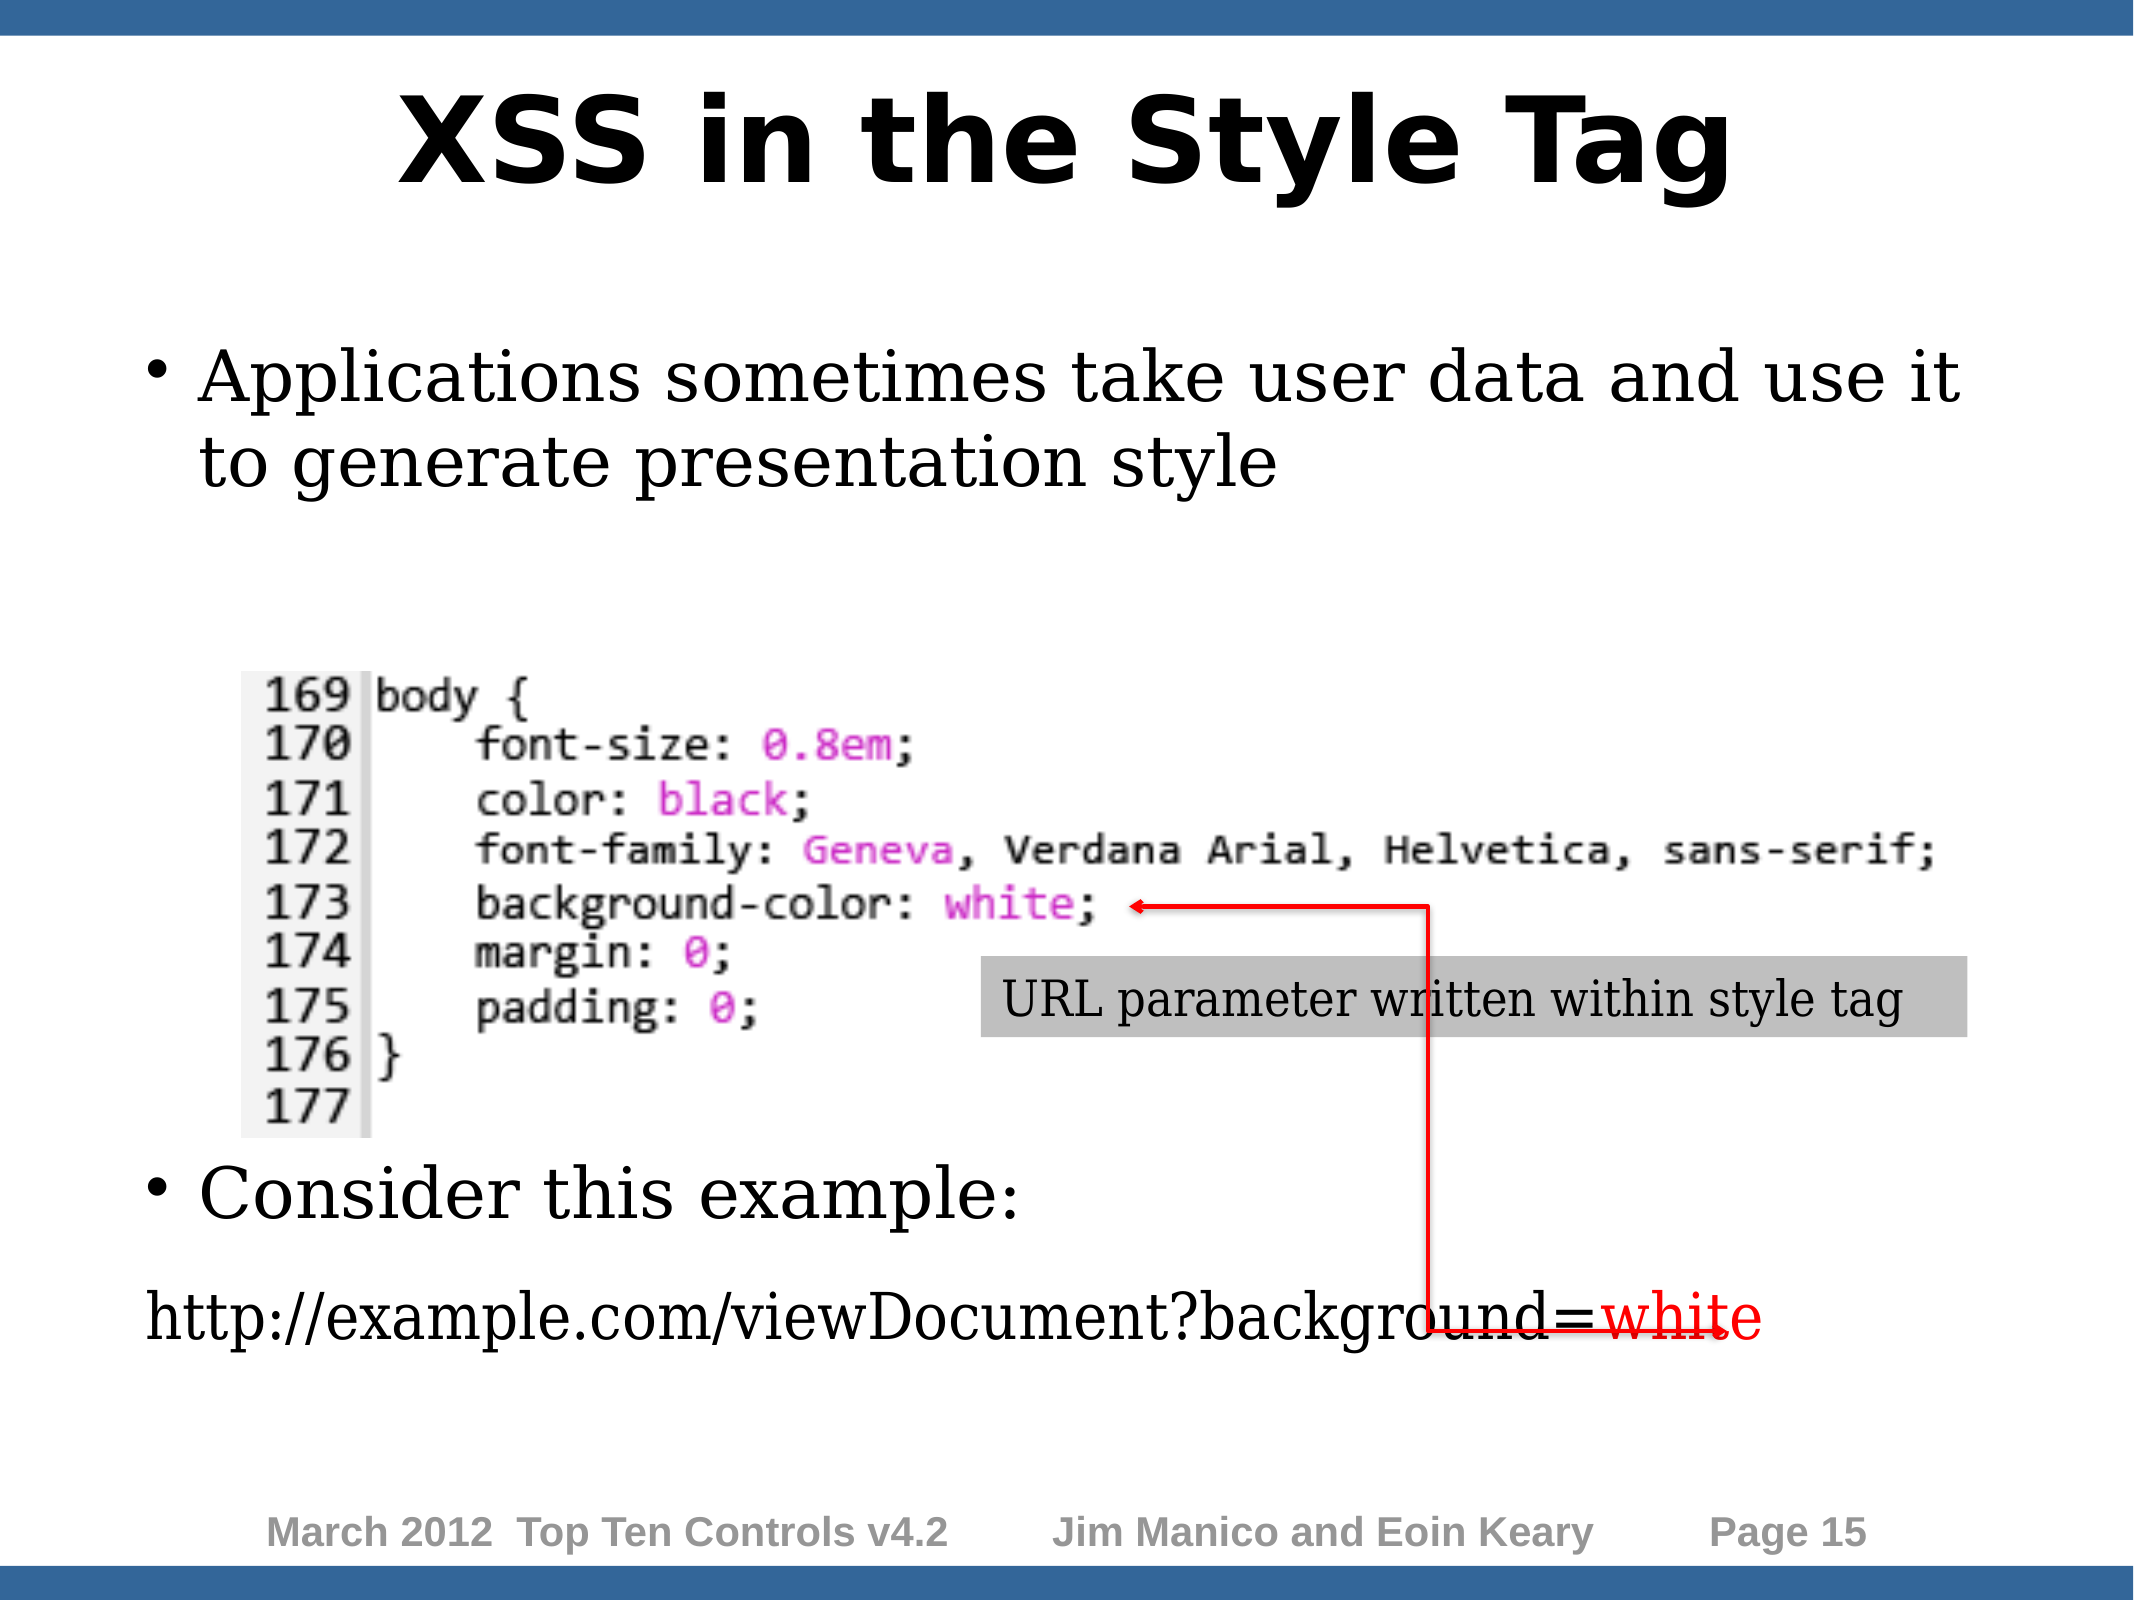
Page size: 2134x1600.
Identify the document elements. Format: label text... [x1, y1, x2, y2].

text_box XSS in the Style Tag [53, 53, 2080, 320]
text_box Applications sometimes take user data and use it to generate presentation style Consider this example: http://example.com/viewDocument?background=white [106, 320, 2027, 1494]
picture [241, 670, 1957, 1138]
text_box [1128, 906, 1727, 1332]
